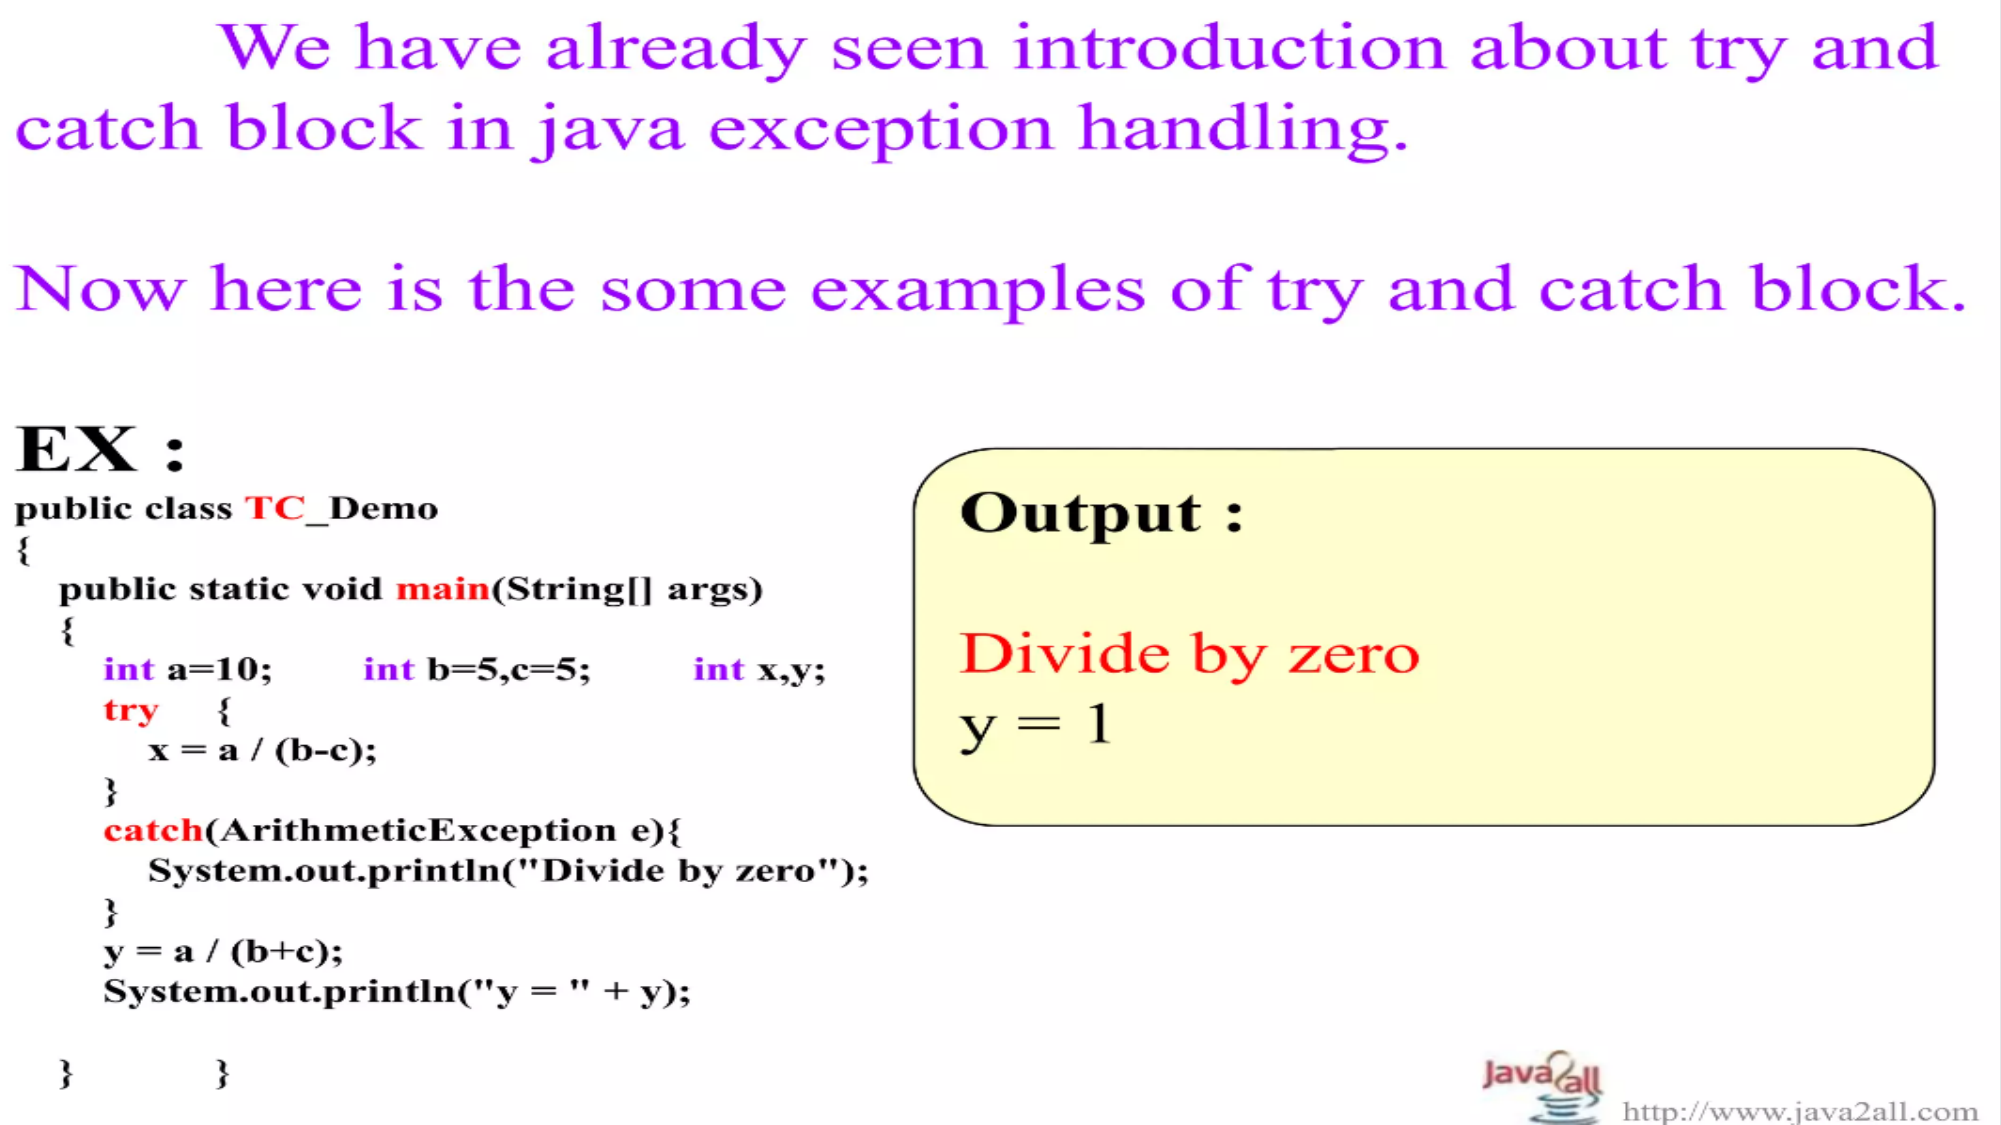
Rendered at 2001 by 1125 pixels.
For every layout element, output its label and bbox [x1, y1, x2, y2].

list [0, 0, 2000, 1125]
